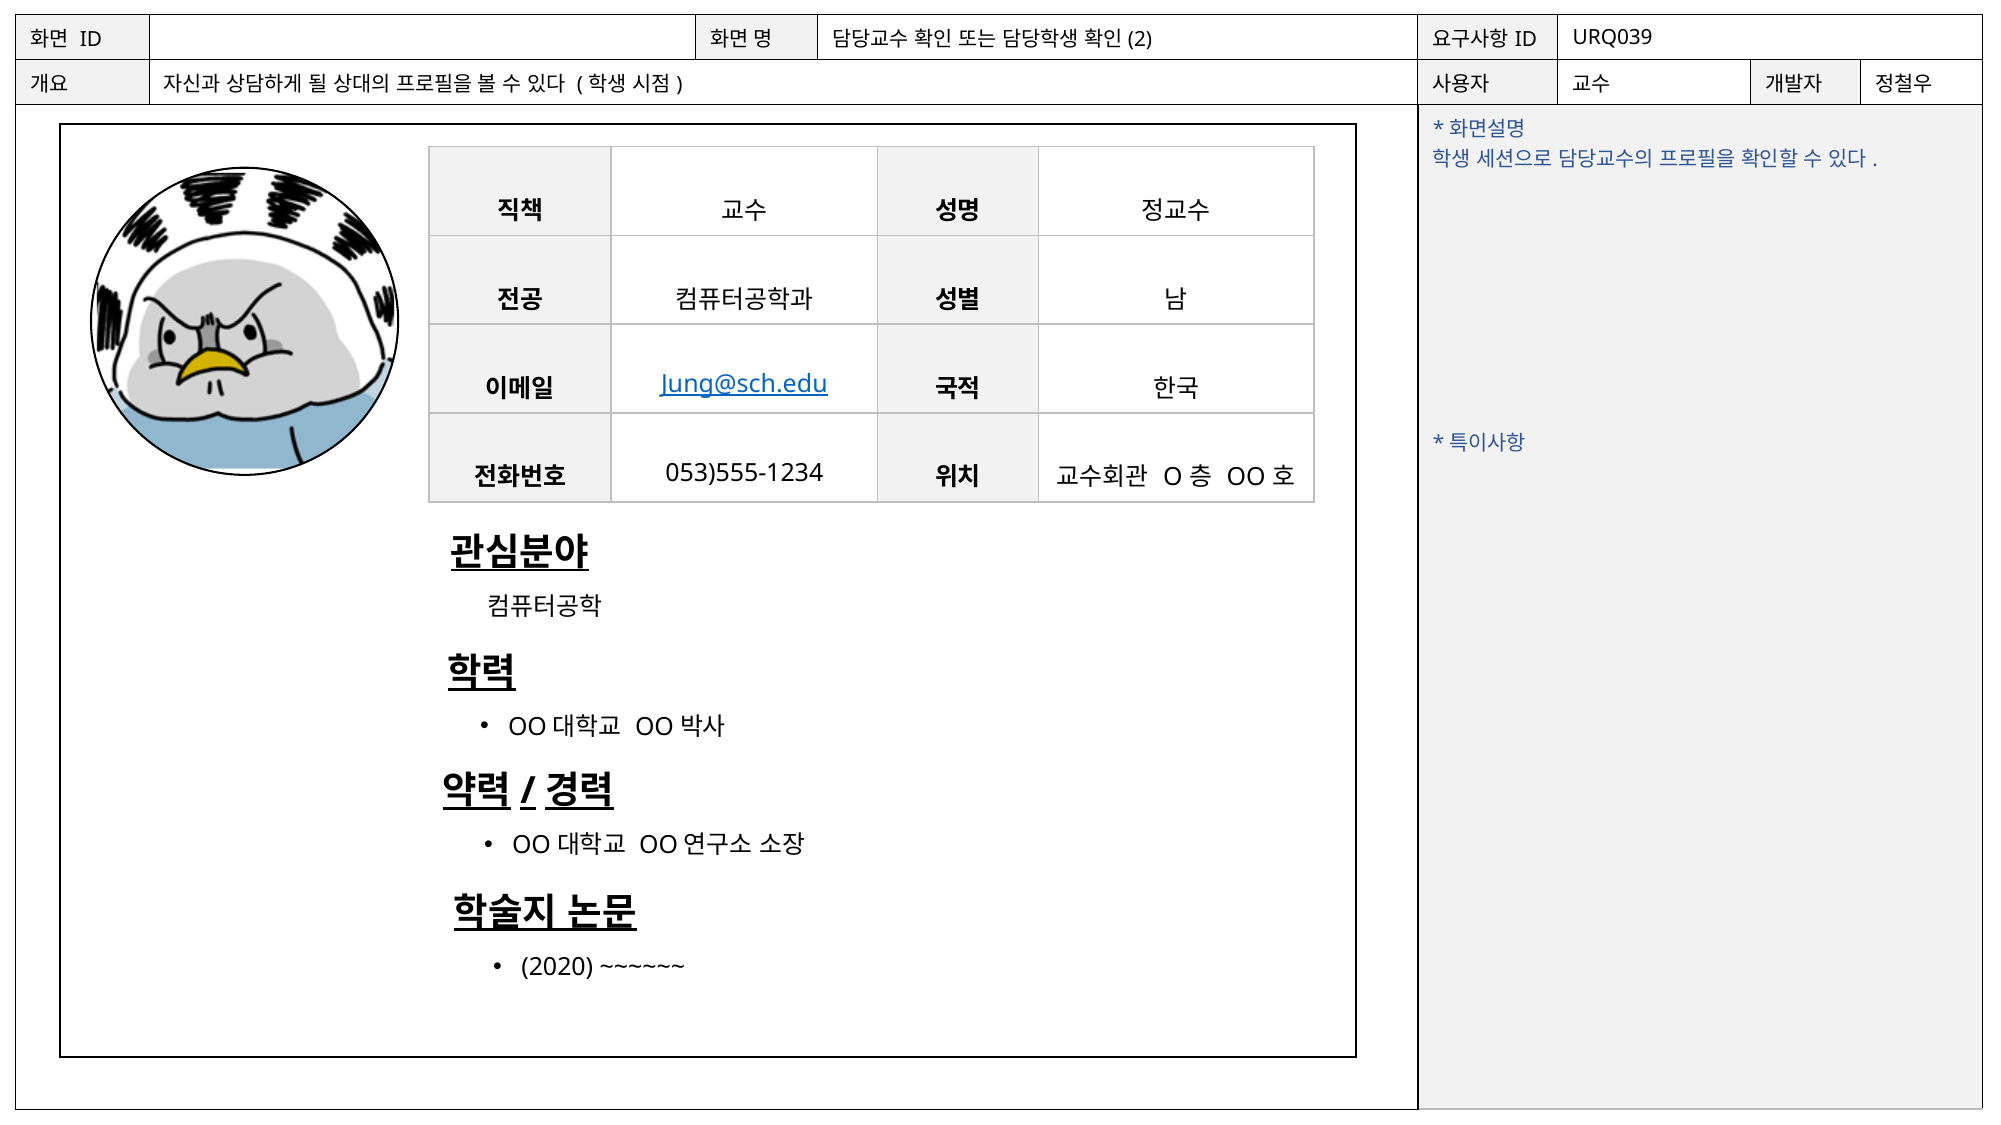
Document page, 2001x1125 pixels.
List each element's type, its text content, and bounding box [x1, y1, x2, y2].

table_cell 정철우 [1861, 60, 1982, 104]
text_box [89, 166, 400, 476]
table_cell 전공 [430, 236, 610, 323]
text_box OO대학교 OO박사 [465, 702, 741, 748]
text_box [59, 123, 1357, 1058]
table_cell 053)555-1234 [612, 414, 877, 501]
table_header 교수 [612, 147, 877, 235]
text_box 컴퓨터공학 [472, 583, 618, 628]
table_cell 개요 [16, 60, 149, 104]
table_header URQ039 [1558, 15, 1982, 59]
table_cell Jung@sch.edu [612, 325, 877, 412]
table_header 요구사항ID [1418, 15, 1557, 59]
table_header 성명 [878, 147, 1038, 235]
table_cell 위치 [878, 414, 1038, 501]
text_box 학술지 논문 [439, 880, 652, 941]
table_header 화면 ID [16, 15, 149, 59]
table_cell 한국 [1039, 325, 1313, 412]
table_header 직책 [430, 147, 610, 235]
table_cell 전화번호 [430, 414, 610, 501]
text_box 약력/경력 [427, 759, 629, 819]
table_cell 개발자 [1751, 60, 1860, 104]
text_box 학력 [432, 640, 532, 701]
table_cell 남 [1039, 236, 1313, 323]
table_cell 이메일 [430, 325, 610, 412]
table_cell 컴퓨터공학과 [612, 236, 877, 323]
table_cell 사용자 [1418, 60, 1557, 104]
table_header 정교수 [1039, 147, 1313, 235]
table_header [150, 15, 695, 59]
text_box 관심분야 [436, 520, 604, 581]
table_cell 자신과 상담하게 될 상대의 프로필을 볼 수 있다 (학생 시점) [150, 60, 1417, 104]
text_box (2020) ~~~~~~ [478, 943, 701, 988]
table_cell 교수회관 O층 OO호 [1039, 414, 1313, 501]
table_cell 교수 [1558, 60, 1750, 104]
table_cell [16, 105, 1417, 1109]
table_cell 국적 [878, 325, 1038, 412]
table_header 화면 명 [696, 15, 817, 59]
table_cell 성별 [878, 236, 1038, 323]
text_box OO대학교 OO연구소 소장 [469, 821, 821, 867]
table_header 담당교수 확인 또는 담당학생 확인(2) [818, 15, 1417, 59]
table_cell *화면설명 학생 세션으로 담당교수의 프로필을 확인할 수 있다. *특이사항 [1419, 105, 1982, 1108]
